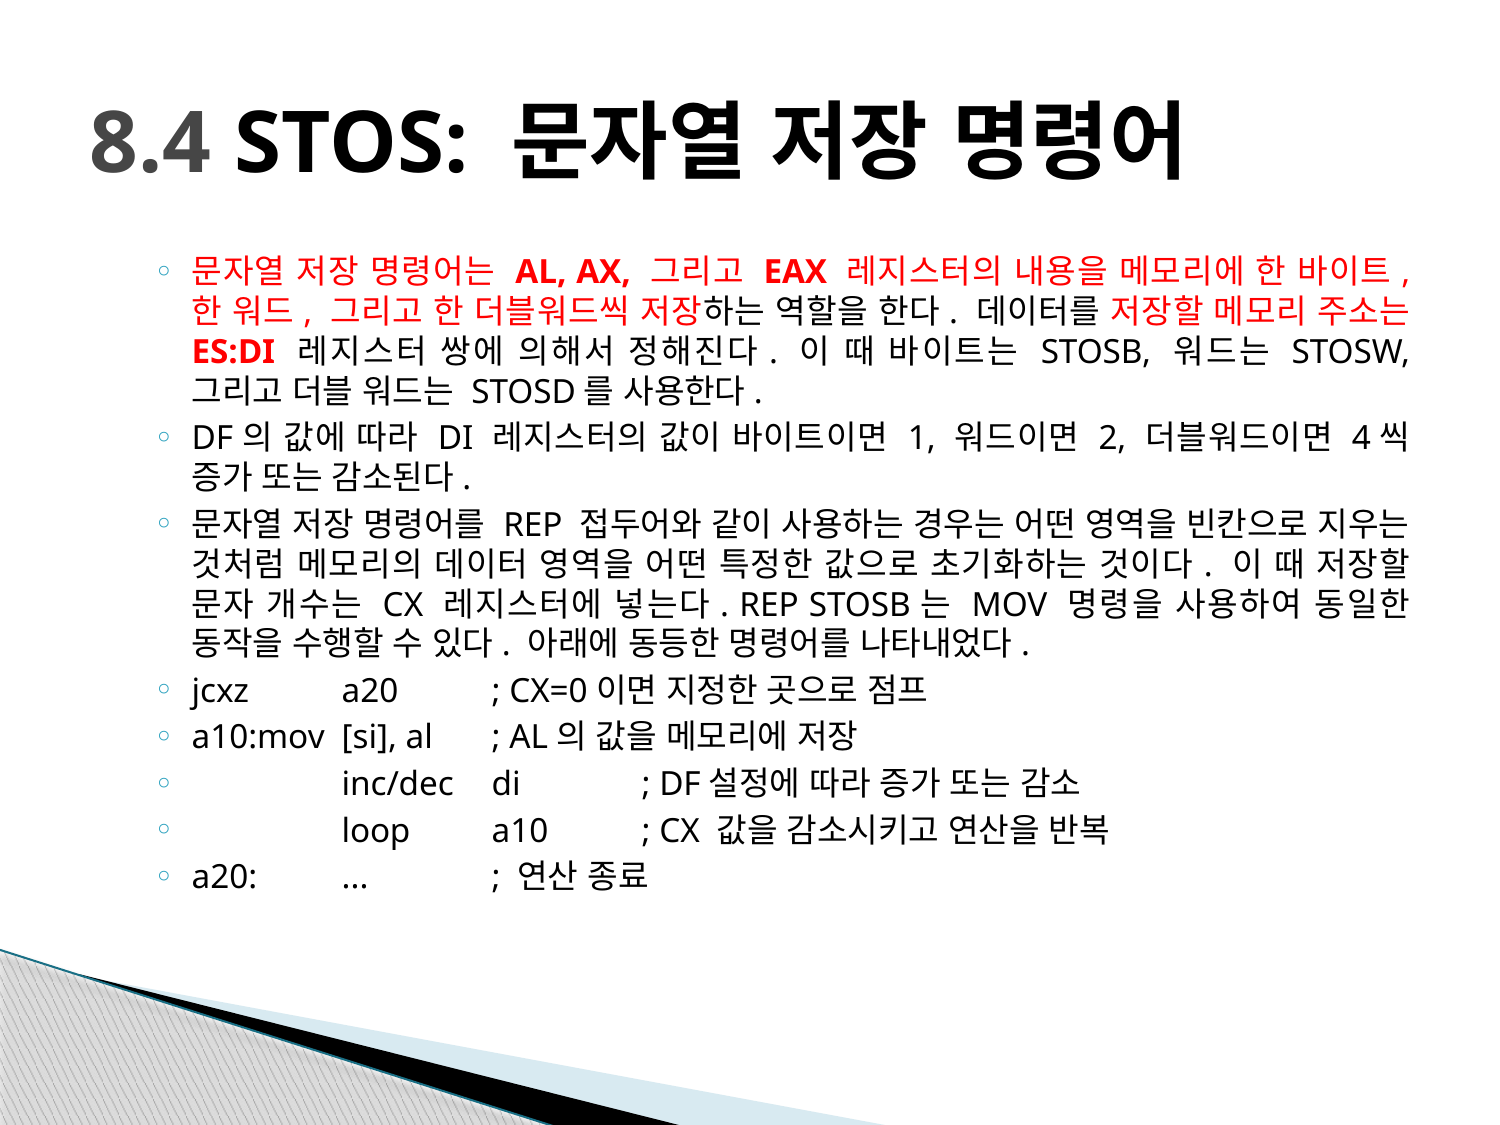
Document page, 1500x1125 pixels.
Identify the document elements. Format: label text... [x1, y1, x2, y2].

list 문자열 저장 명령어는 AL, AX, 그리고 EAX 레지스터의 내용을 메모리에 한 바이트, 한 워드, 그리고 한 더블워드씩 저장하는 역할을 한다. 데이터를 저장할 메모리 주소는 ES:DI 레지스터 쌍에 의해서 정해진다. 이 때 바이트는 STOSB, 워드는 STOSW, 그리고 더블 워드는 STOSD를 사용한다. DF의 값에 따라 DI 레지스터의 값이 바이트이면 1, 워드이면 2, 더블워드이면 4씩 증가 또는 감소된다. 문자열 저장 명령어를 REP 접두어와 같이 사용하는 경우는 어떤 영역을 빈칸으로 지우는 것처럼 메모리의 데이터 영역을 어떤 특정한 값으로 초기화하는 것이다. 이 때 저장할 문자 개수는 CX 레지스터에 넣는다. REP STOSB는 MOV 명령을 사용하여 동일한 동작을 수행할 수 있다. 아래에 동등한 명령어를 나타내었다. jcxz a20 ; CX=0이면 지정한 곳으로 점프 a10:mov [si], al ; AL의 값을 메모리에 저장 inc/dec di ; DF설정에 따라 증가 또는 감소 loop a10 ; CX 값을 감소시키고 연산을 반복 a20: ... ; 연산 종료 [75, 243, 1425, 986]
title 8.4 STOS: 문자열 저장 명령어 [75, 45, 1425, 233]
